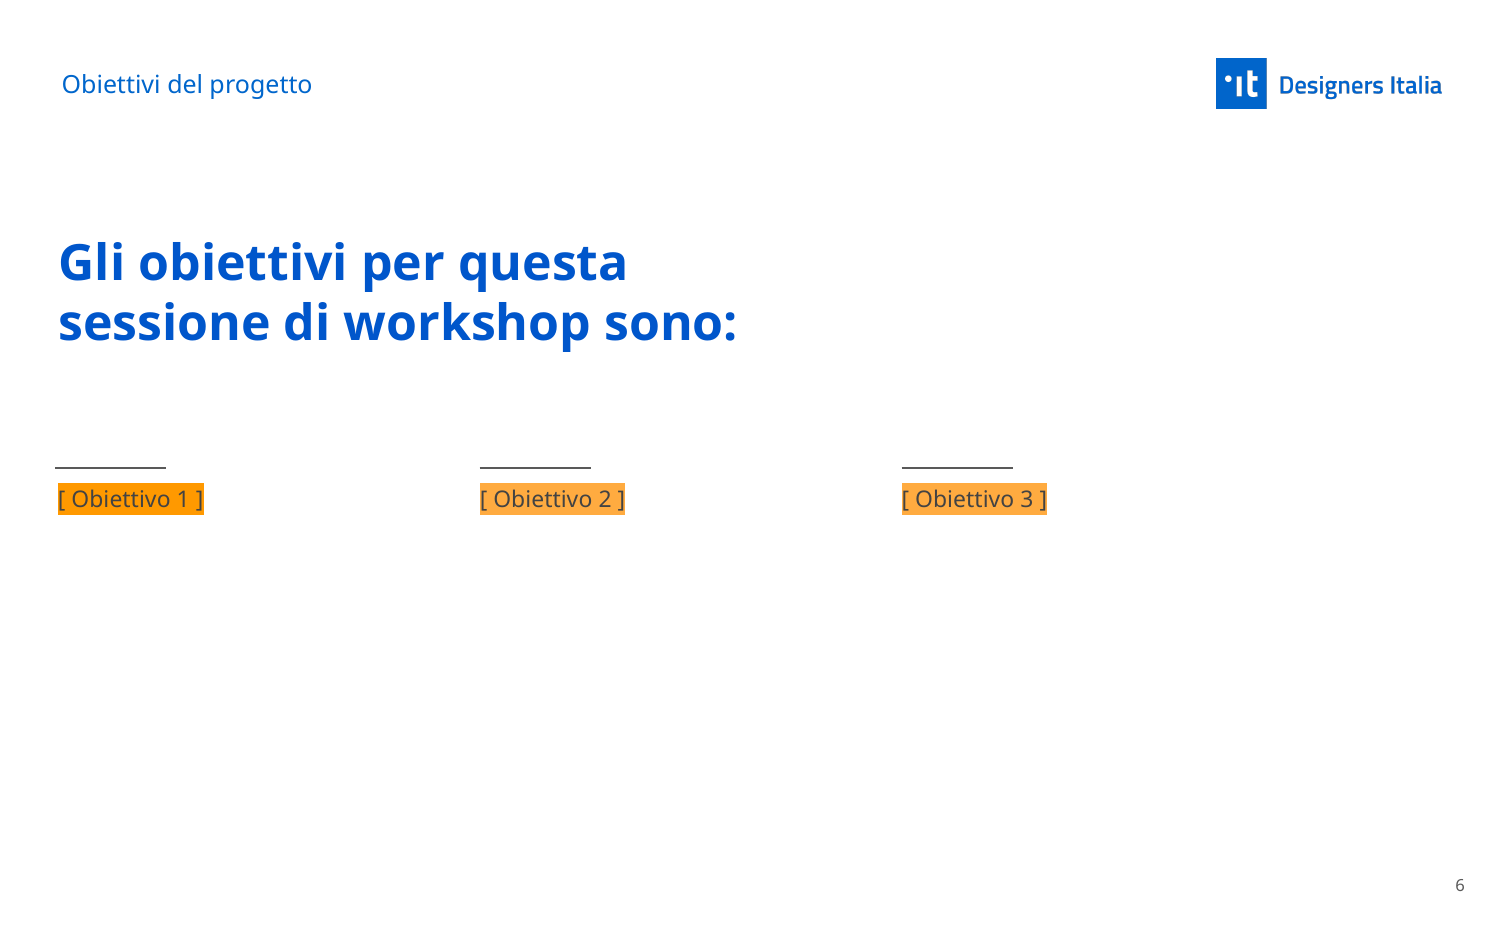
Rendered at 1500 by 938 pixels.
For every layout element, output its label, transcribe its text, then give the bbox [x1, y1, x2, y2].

text_box [ Obiettivo 3 ] [886, 466, 1235, 685]
picture [1216, 58, 1455, 109]
slide_number ‹#› [1389, 849, 1480, 922]
text_box [ Obiettivo 2 ] [464, 466, 813, 685]
text_box Gli obiettivi per questa sessione di workshop sono: [43, 215, 779, 360]
text_box [ Obiettivo 1 ] [42, 466, 416, 685]
text_box Obiettivi del progetto [46, 58, 684, 110]
